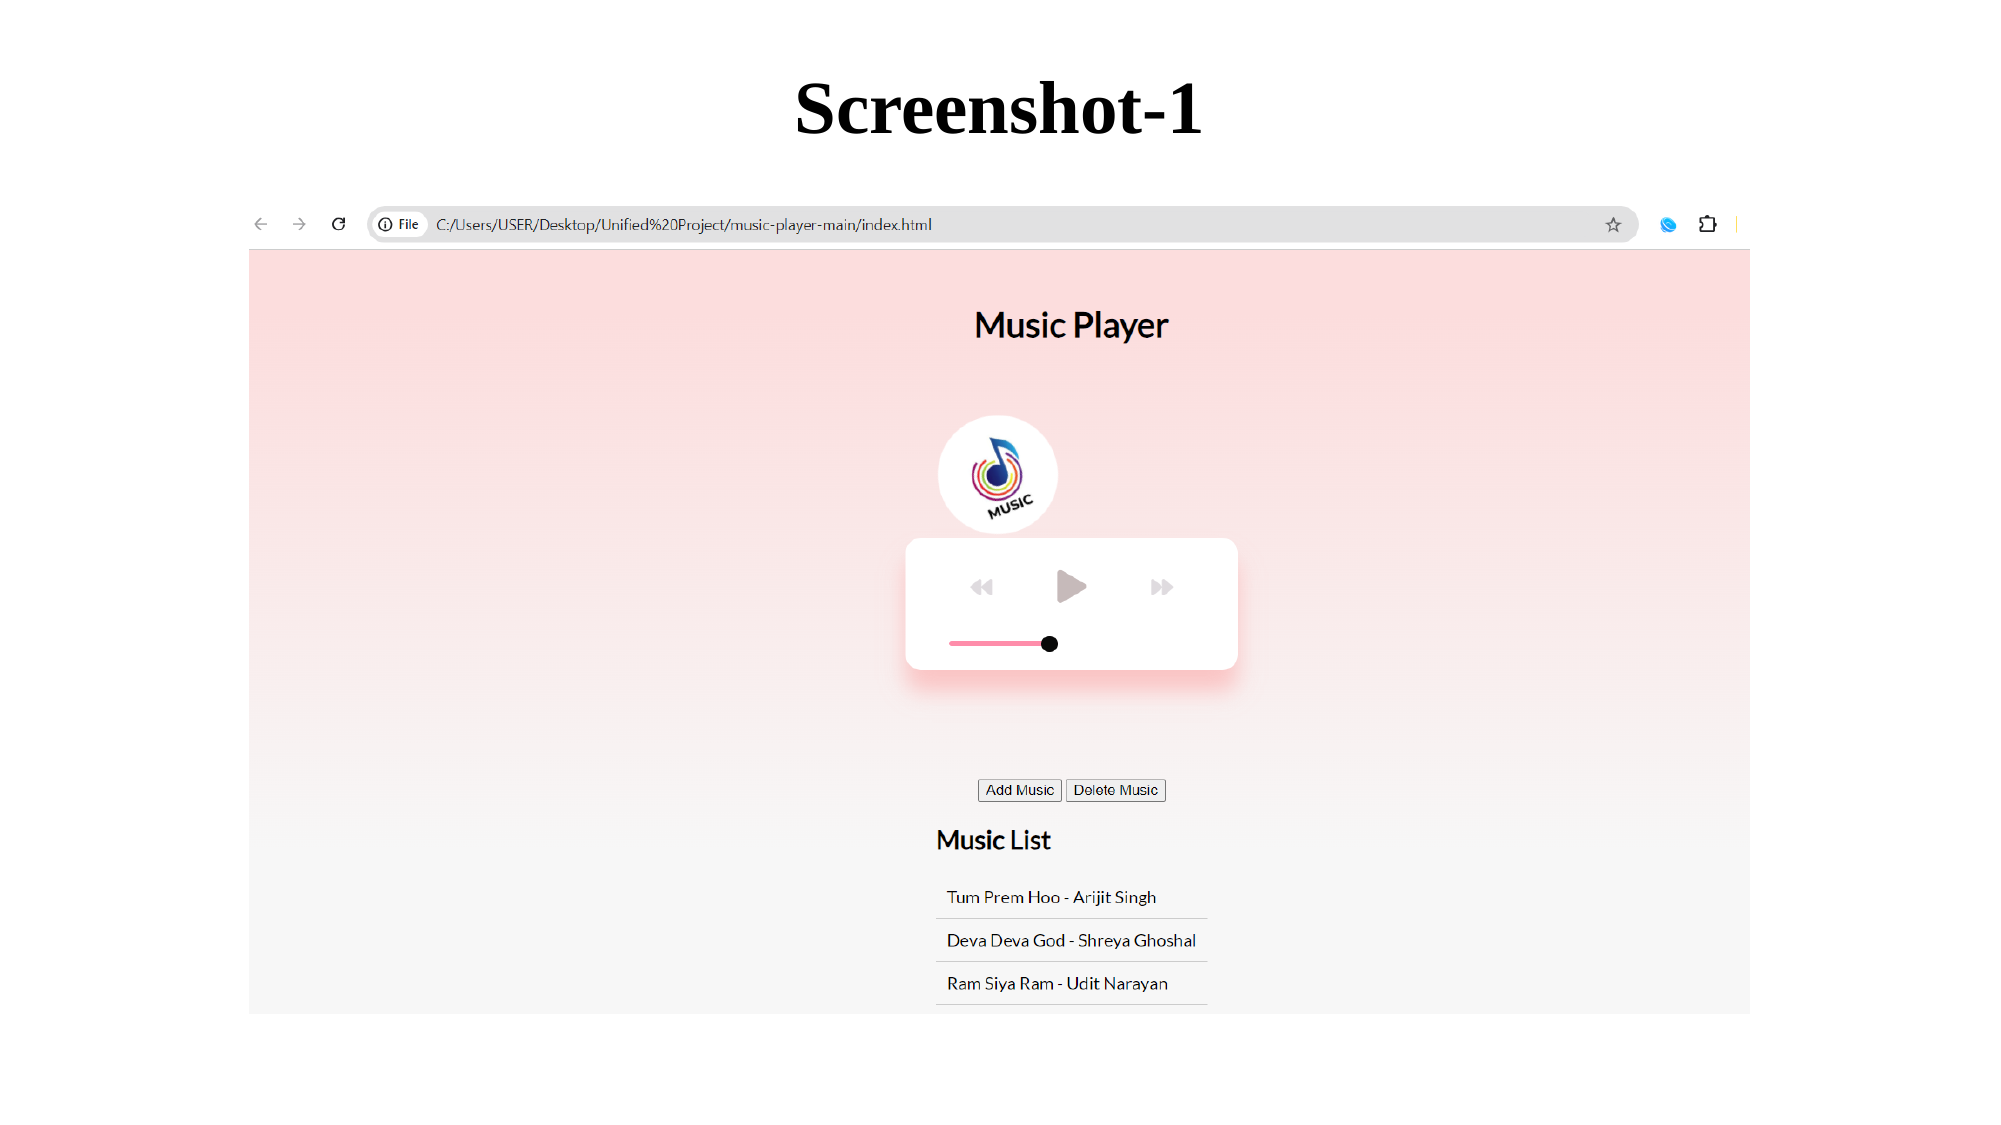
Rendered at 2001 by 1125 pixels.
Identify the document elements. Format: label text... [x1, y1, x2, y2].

title Screenshot-1 [249, 0, 1750, 157]
picture [249, 198, 1750, 1014]
